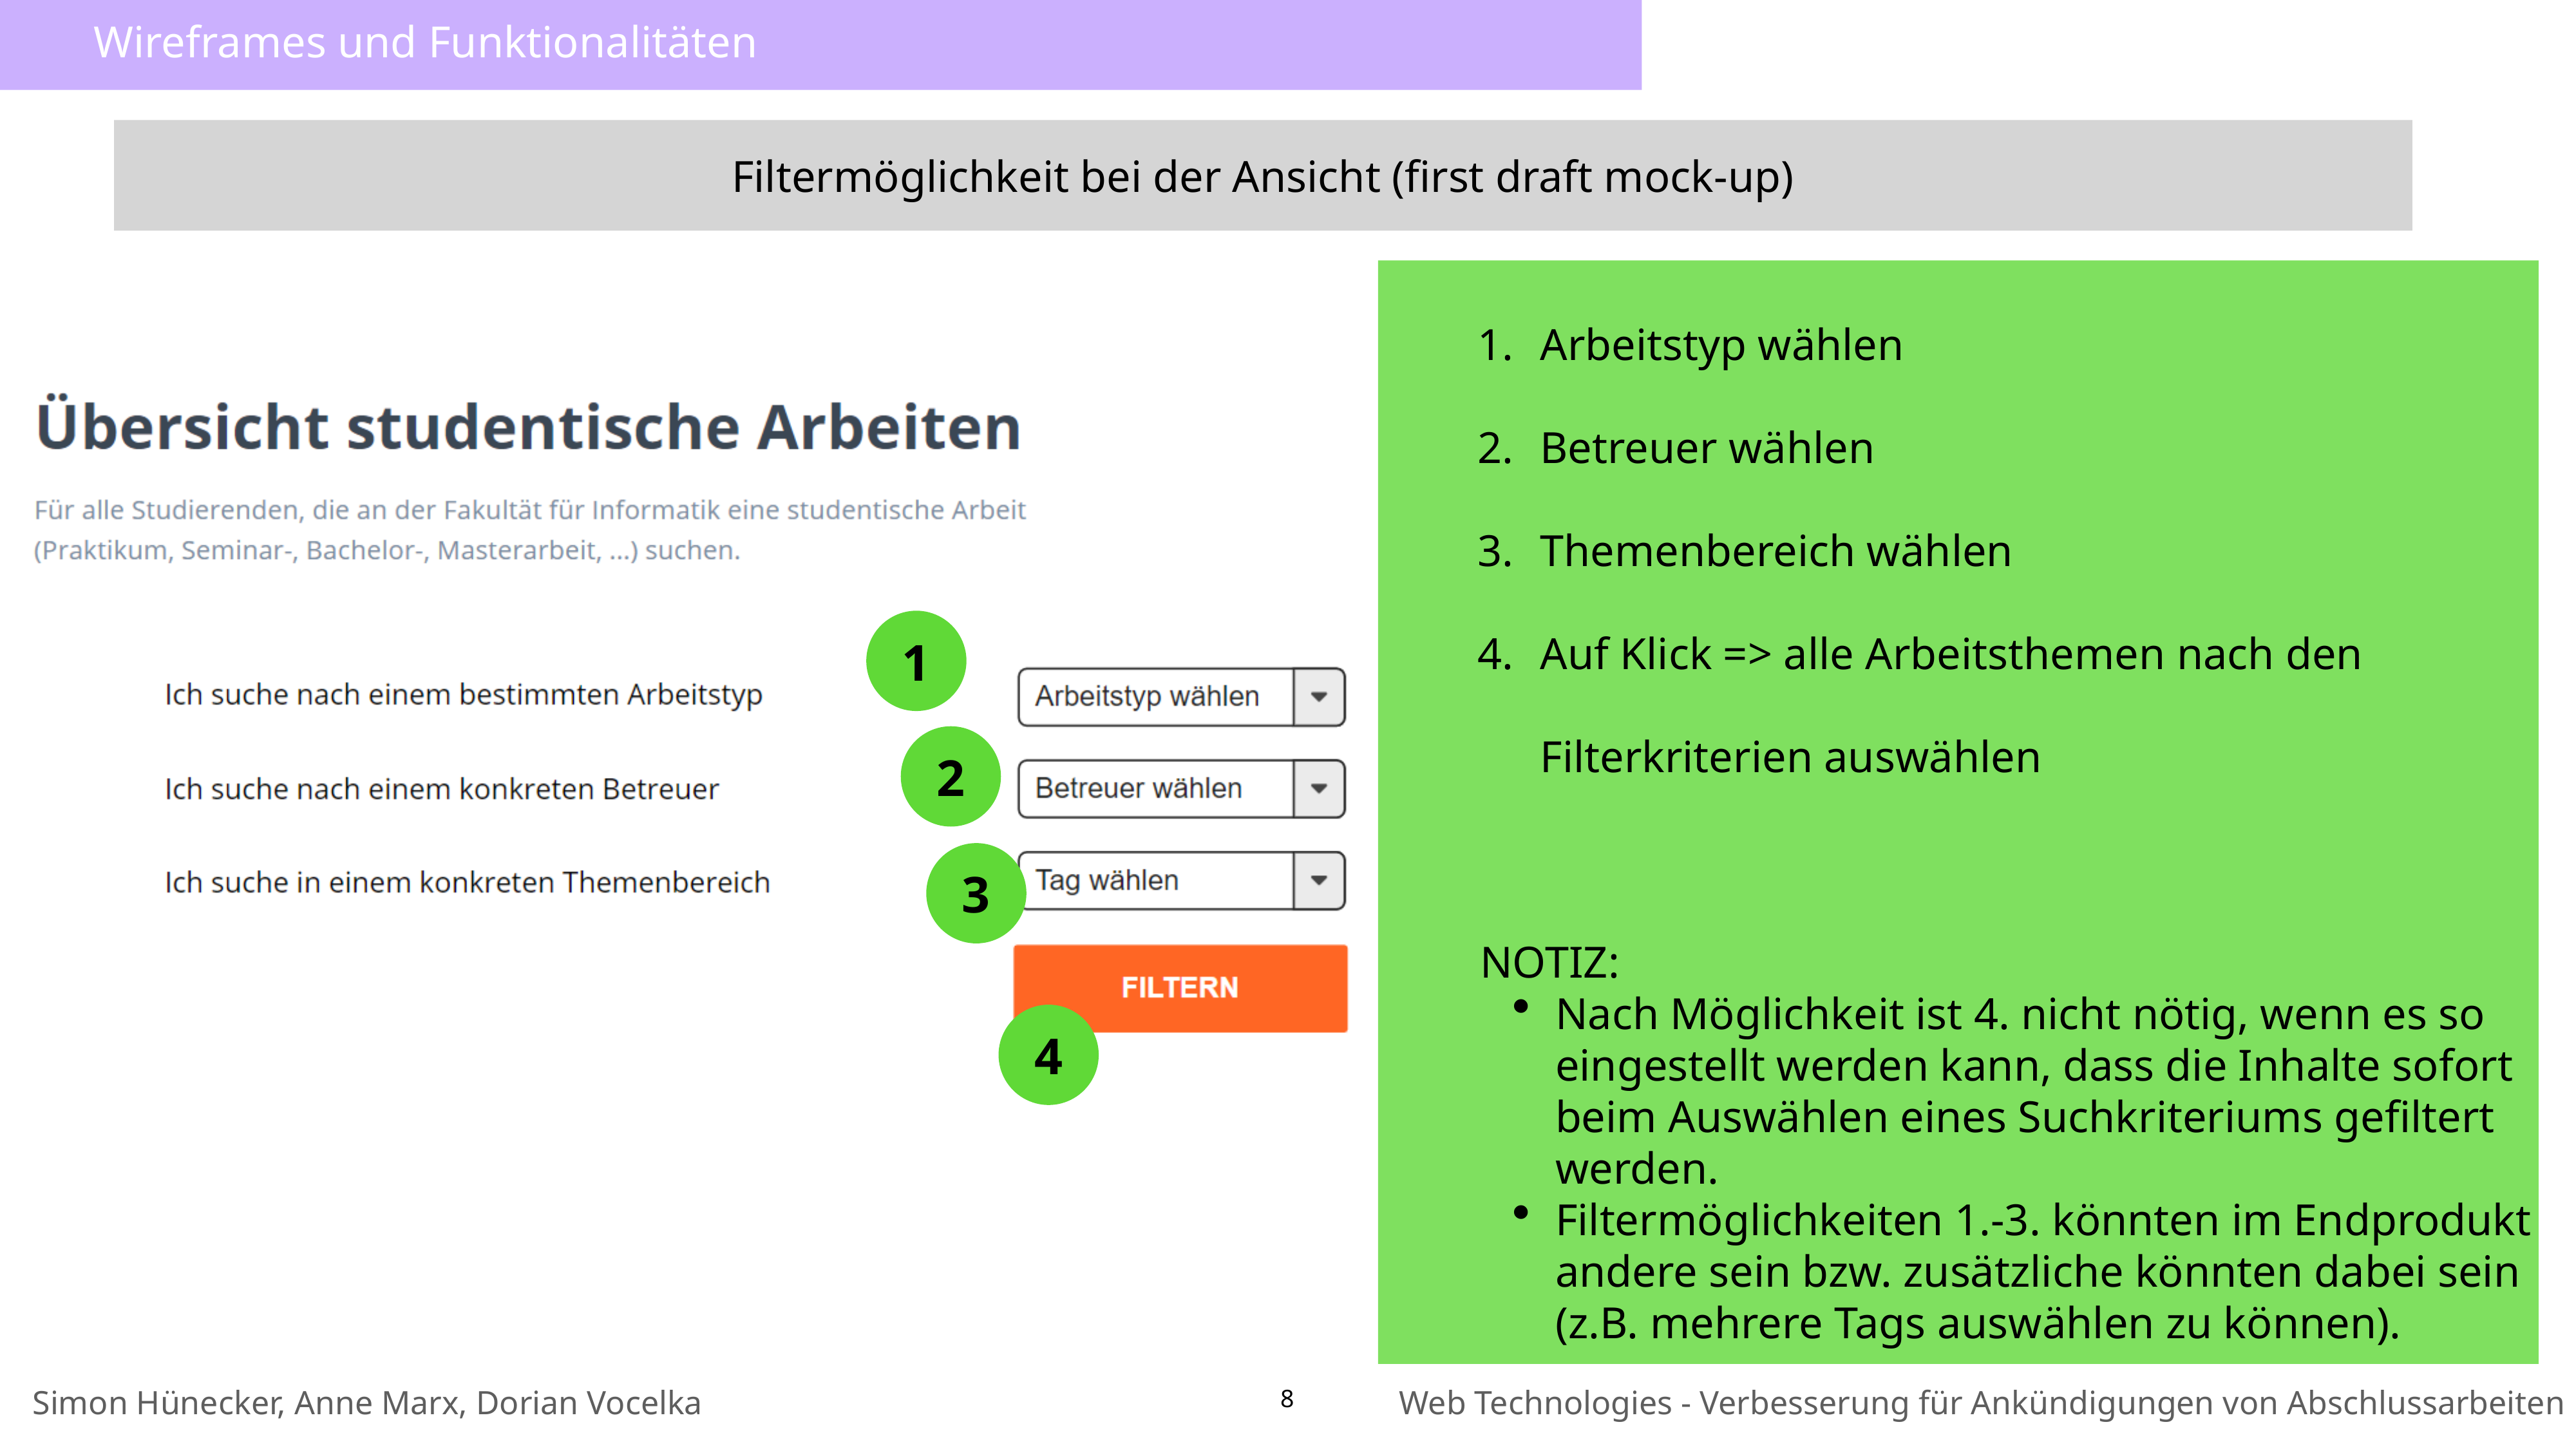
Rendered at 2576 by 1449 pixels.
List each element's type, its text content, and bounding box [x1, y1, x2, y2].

slide_number 8 [1274, 1381, 1301, 1422]
text_box Wireframes und Funktionalitäten [0, 0, 1642, 90]
picture [5, 360, 1366, 1050]
text_box 4 [998, 1050, 1099, 1105]
text_box Filtermöglichkeit bei der Ansicht (first draft mock-up) [114, 120, 2412, 231]
text_box Arbeitstyp wählen Betreuer wählen Themenbereich wählen Auf Klick => alle Arbeitsthemen nach den Filterkriterien auswählen NOTIZ: Nach Möglichkeit ist 4. nicht nötig, wenn es so eingestellt werden kann, dass die Inhalte sofort beim Auswählen eines Suchkriteriums gefiltert werden. Filtermöglichkeiten 1.-3. könnten im Endprodukt andere sein bzw. zusätzliche könnten dabei sein (z.B. mehrere Tags auswählen zu können). [1378, 260, 2539, 1364]
